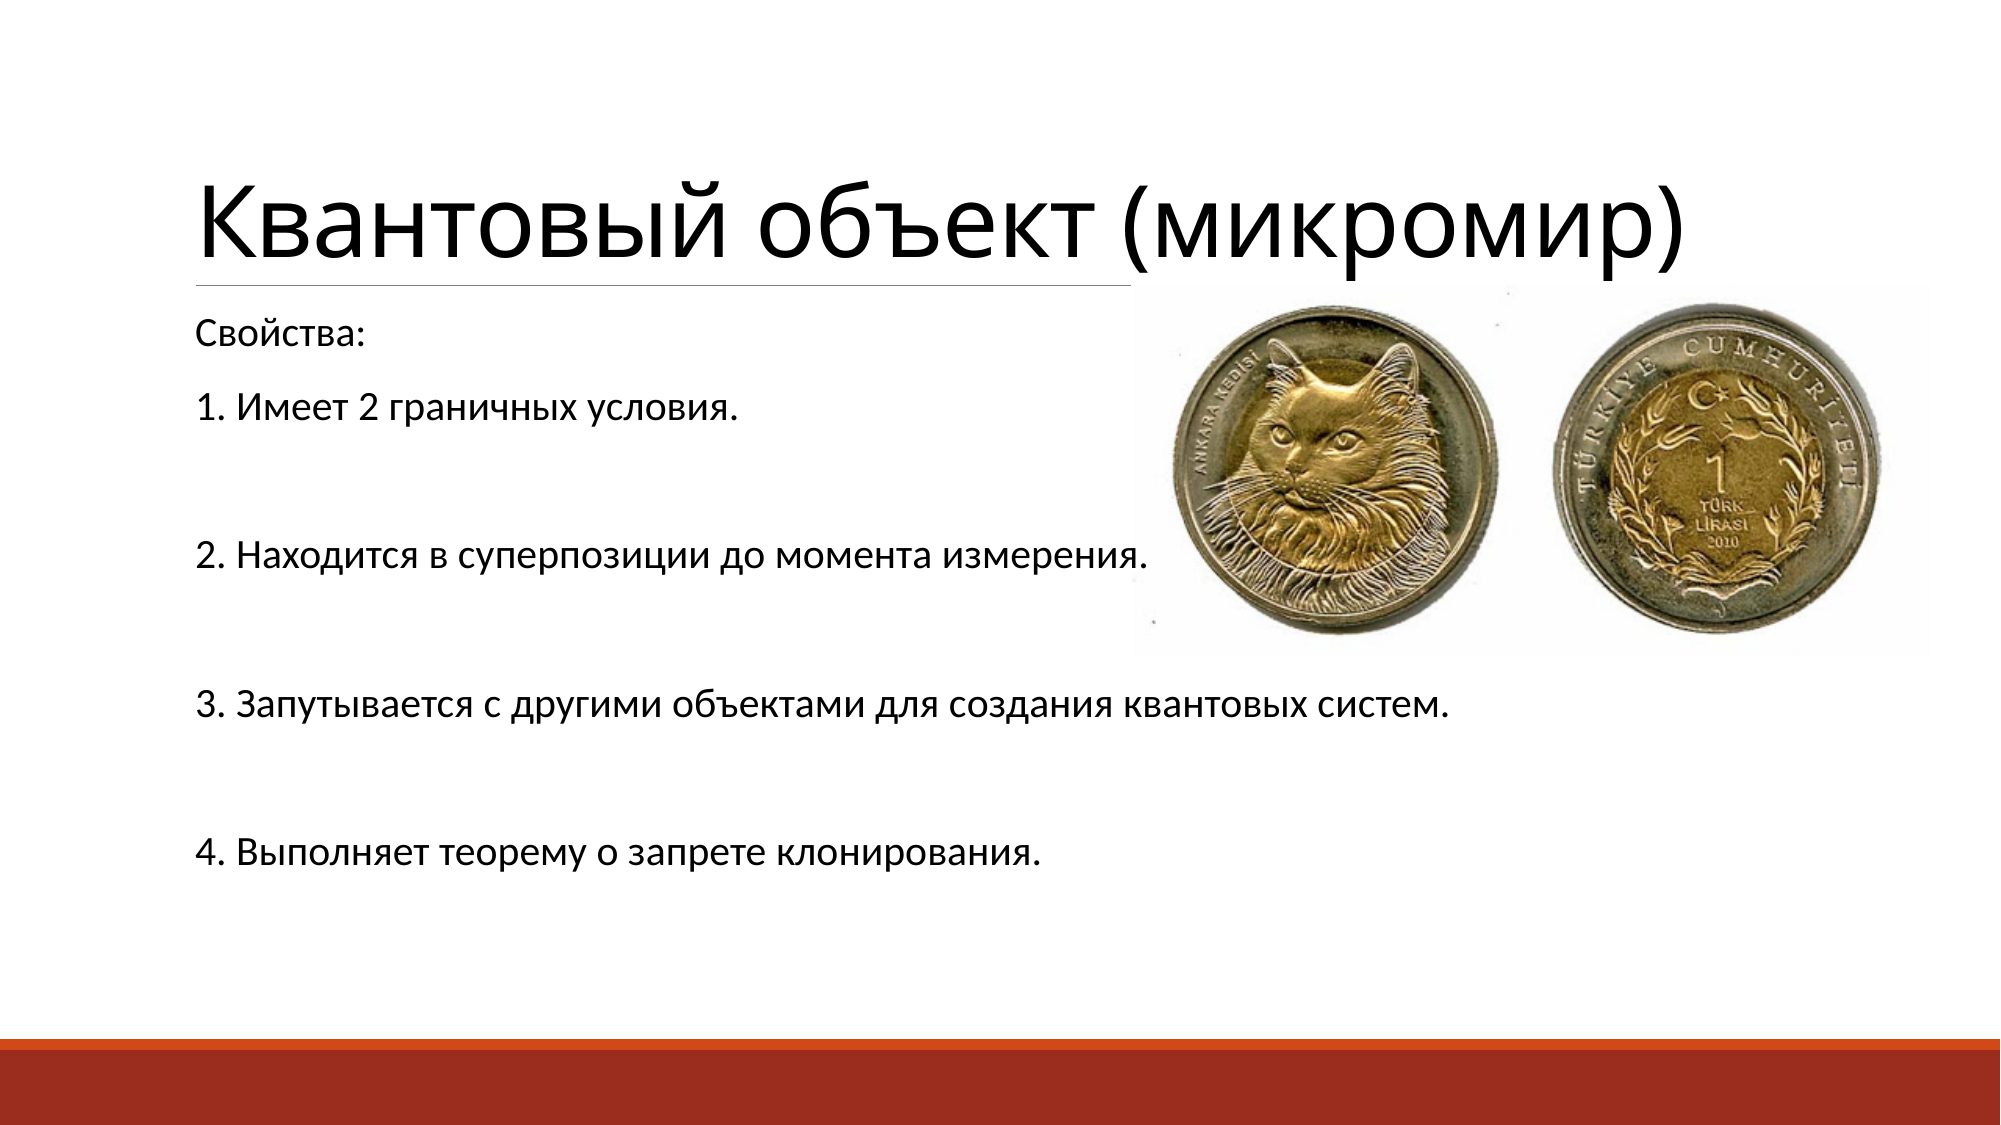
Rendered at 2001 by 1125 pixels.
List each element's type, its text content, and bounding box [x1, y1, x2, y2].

list Свойства: 1. Имеет 2 граничных условия. 2. Находится в суперпозиции до момента измерения. 3. Запутывается с другими объектами для создания квантовых систем. 4. Выполняет теорему о запрете клонирования. [180, 302, 1830, 963]
picture [1131, 284, 1933, 658]
title Квантовый объект (микромир) [180, 47, 1830, 285]
